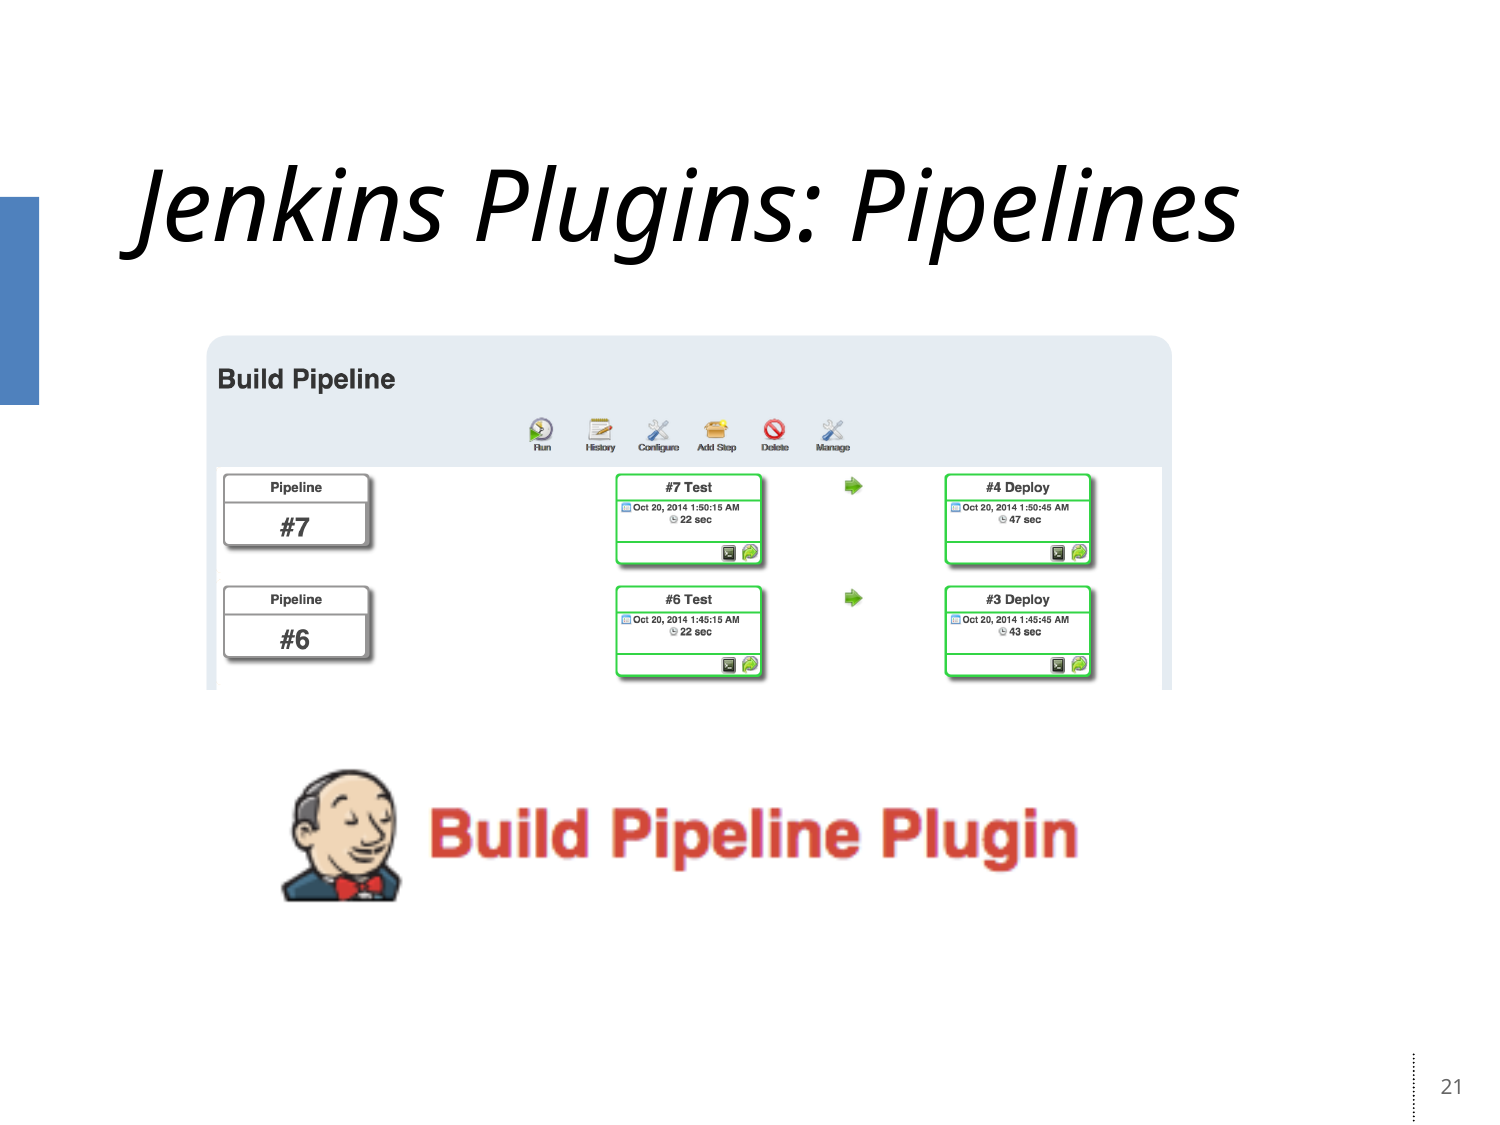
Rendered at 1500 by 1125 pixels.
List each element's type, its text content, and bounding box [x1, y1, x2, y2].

picture [205, 332, 1174, 691]
title Jenkins Plugins: Pipelines [120, 107, 1450, 296]
picture [255, 754, 1174, 916]
